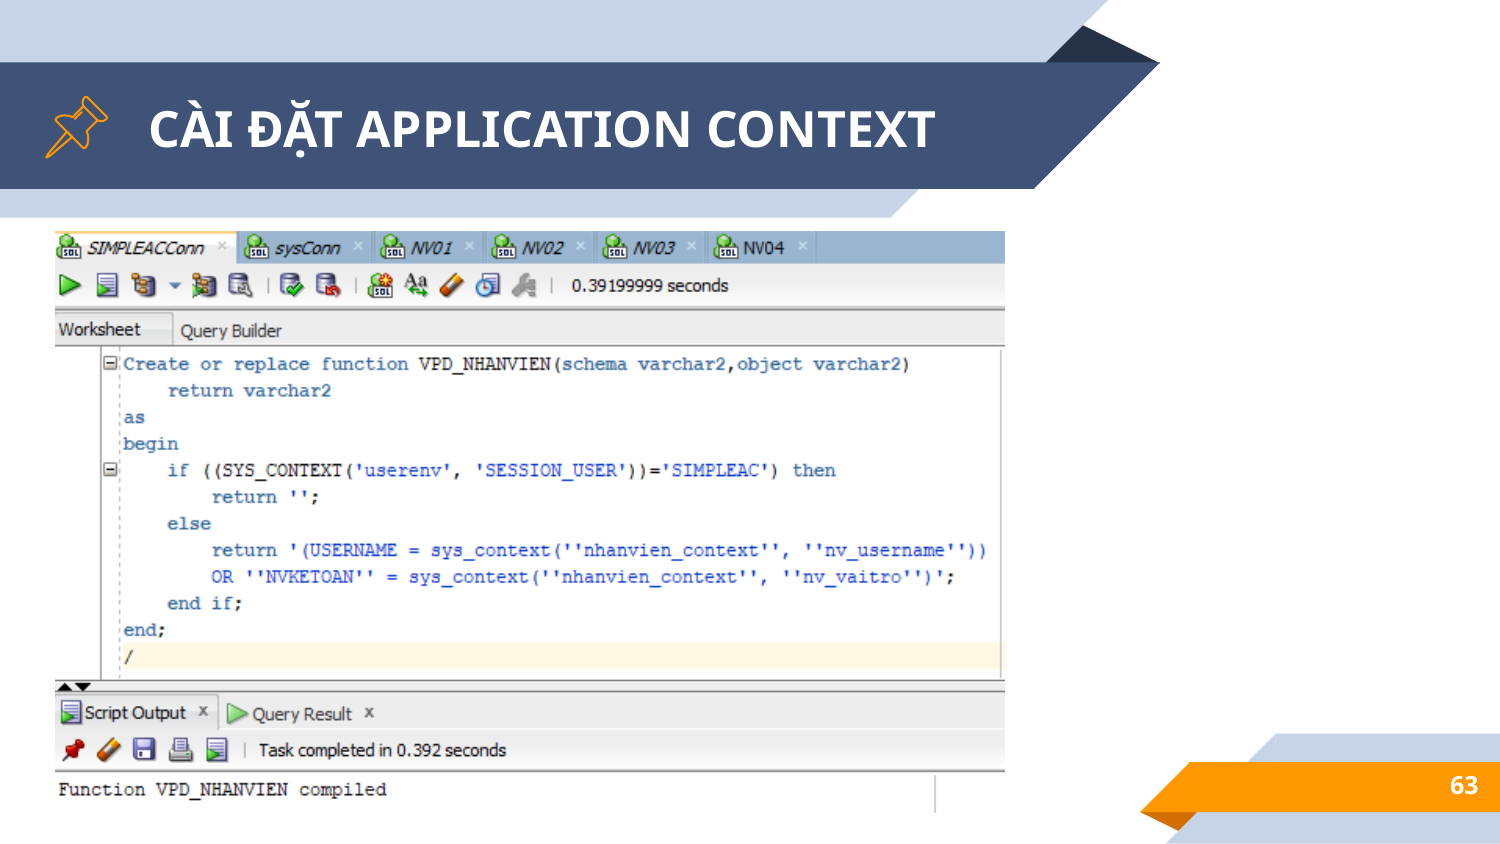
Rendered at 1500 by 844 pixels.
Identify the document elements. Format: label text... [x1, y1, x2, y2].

picture [55, 230, 1005, 813]
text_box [45, 96, 108, 158]
slide_number 63 [1249, 760, 1494, 813]
title CÀI ĐẶT APPLICATION CONTEXT [133, 64, 1035, 190]
